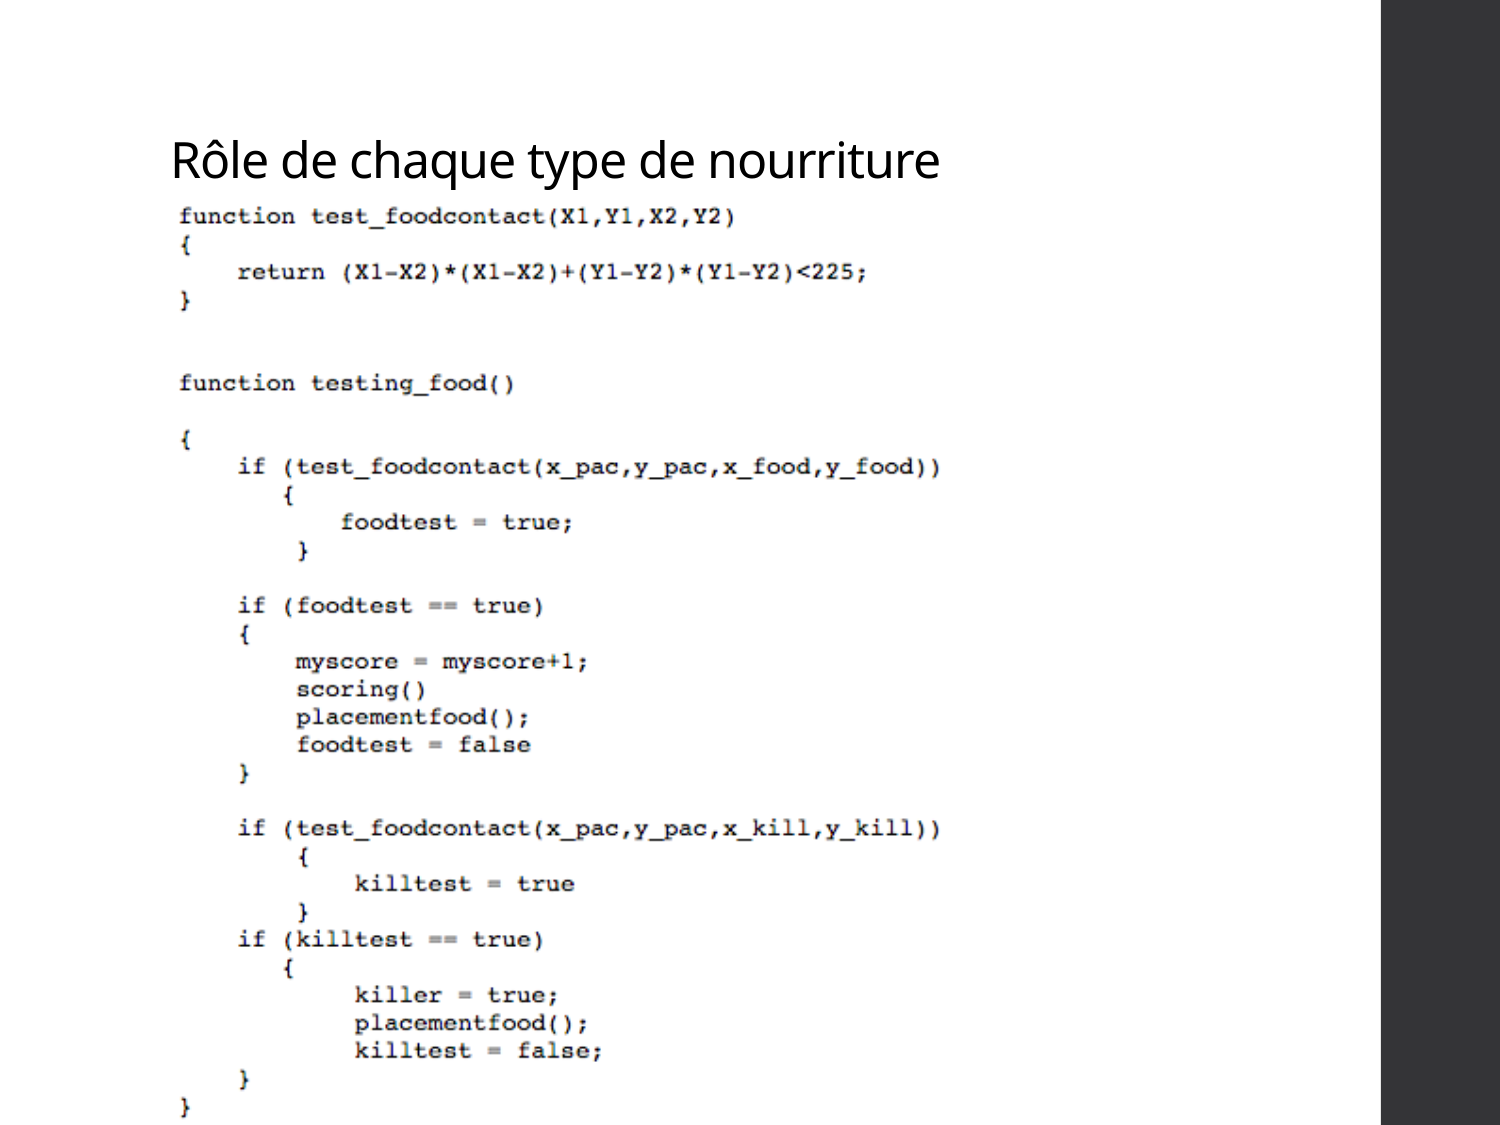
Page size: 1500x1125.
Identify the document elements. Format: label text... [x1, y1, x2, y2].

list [0, 196, 1282, 1125]
title Rôle de chaque type de nourriture [155, 60, 1348, 197]
